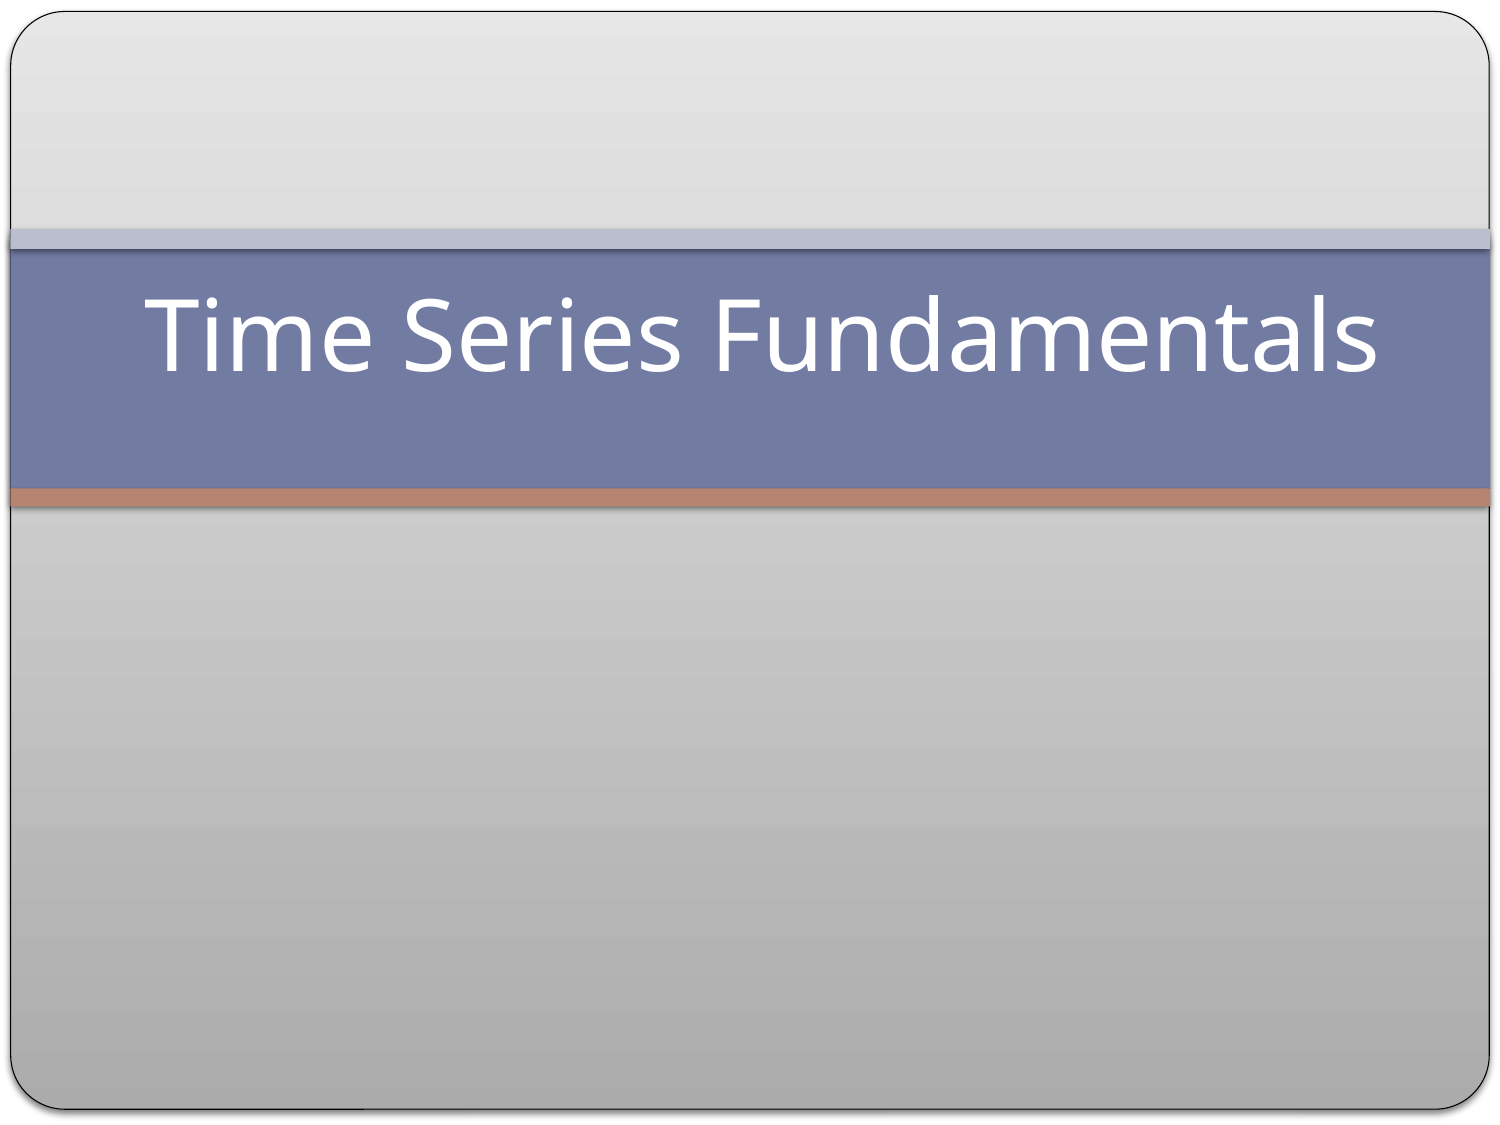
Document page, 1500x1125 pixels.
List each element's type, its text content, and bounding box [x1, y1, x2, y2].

title Time Series Fundamentals [0, 262, 1500, 475]
